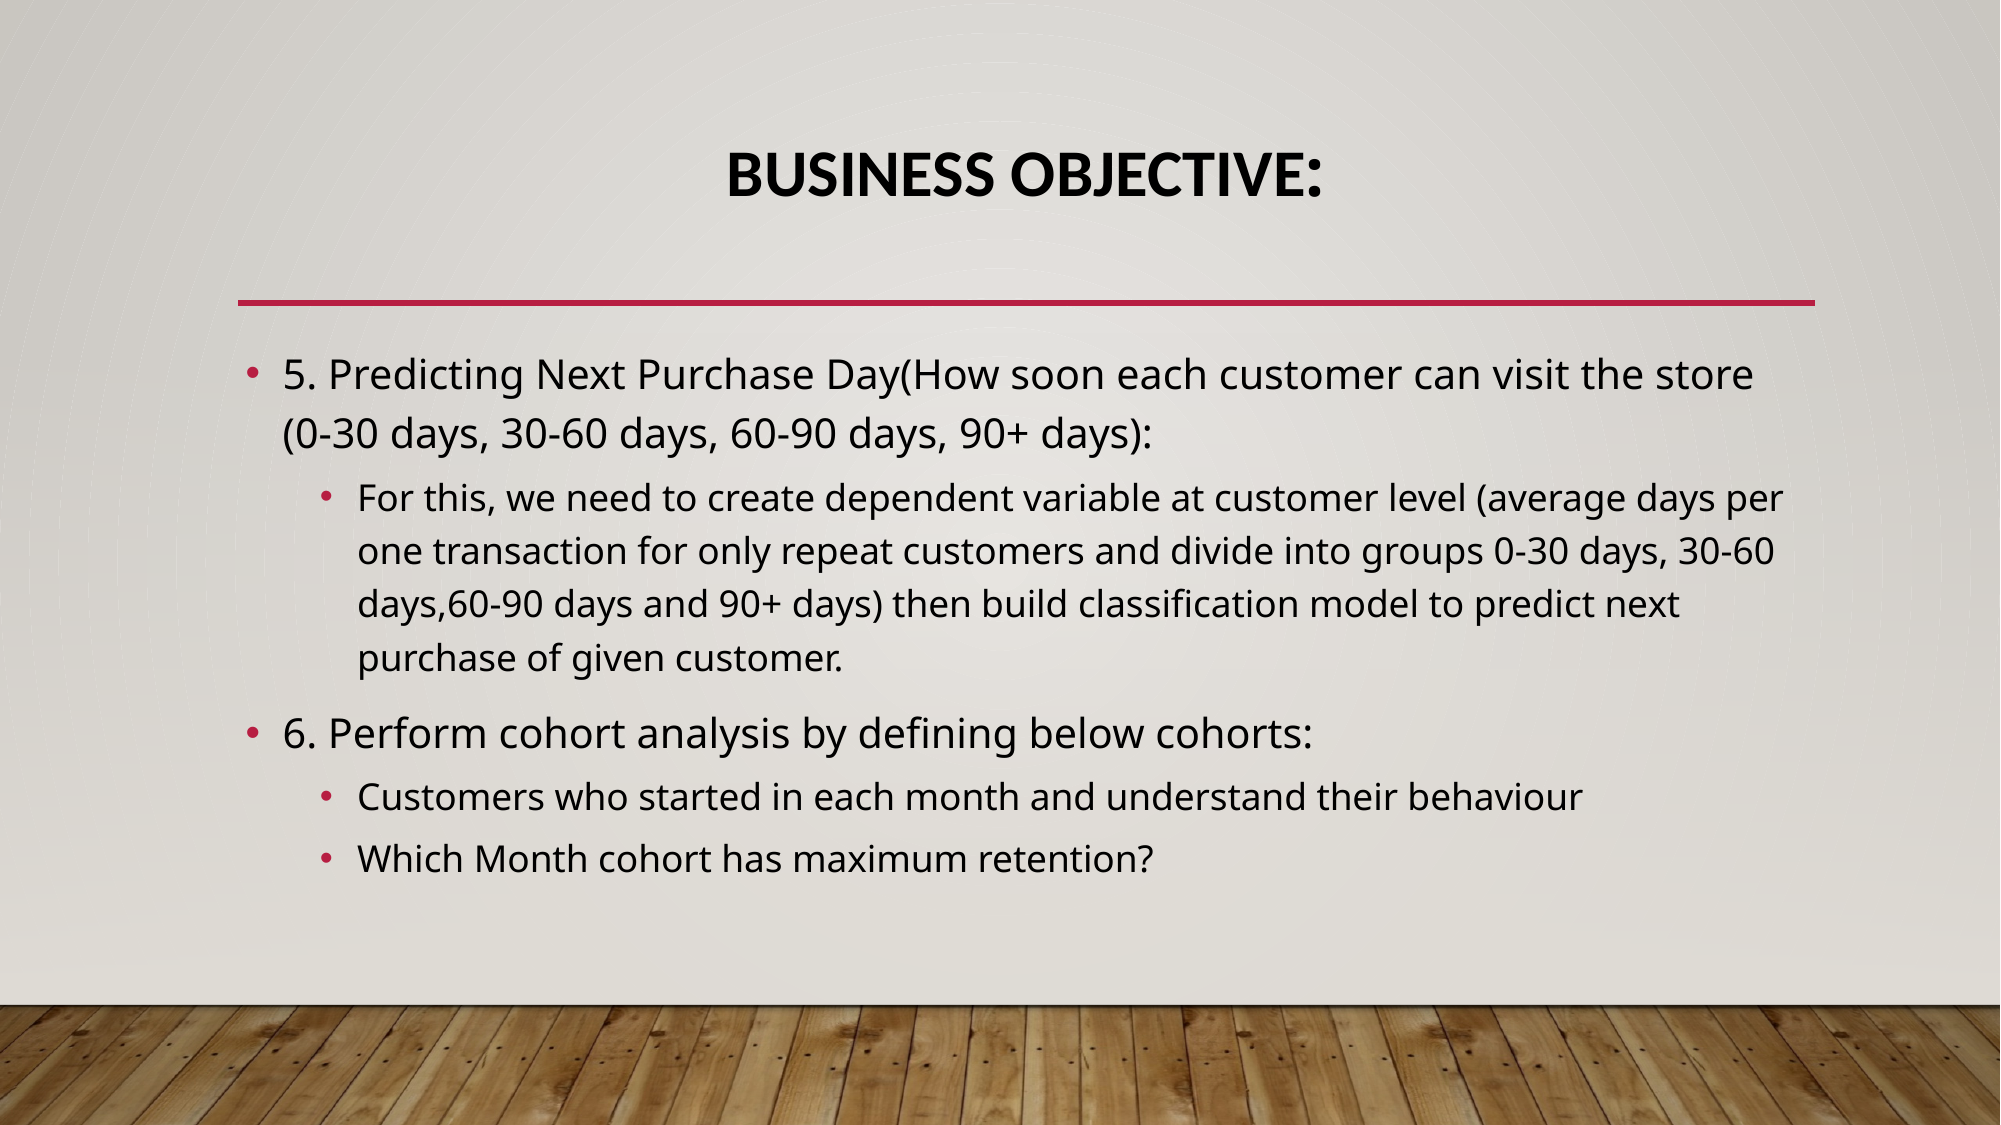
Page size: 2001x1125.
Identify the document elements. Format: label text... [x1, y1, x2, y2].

list 5. Predicting Next Purchase Day(How soon each customer can visit the store (0-30 days, 30-60 days, 60-90 days, 90+ days): For this, we need to create dependent variable at customer level (average days per one transaction for only repeat customers and divide into groups 0-30 days, 30-60 days,60-90 days and 90+ days) then build classification model to predict next purchase of given customer. 6. Perform cohort analysis by defining below cohorts: Customers who started in each month and understand their behaviour Which Month cohort has maximum retention? [237, 330, 1814, 898]
picture [0, 1005, 2000, 1125]
title Business Objective: [237, 131, 1814, 305]
